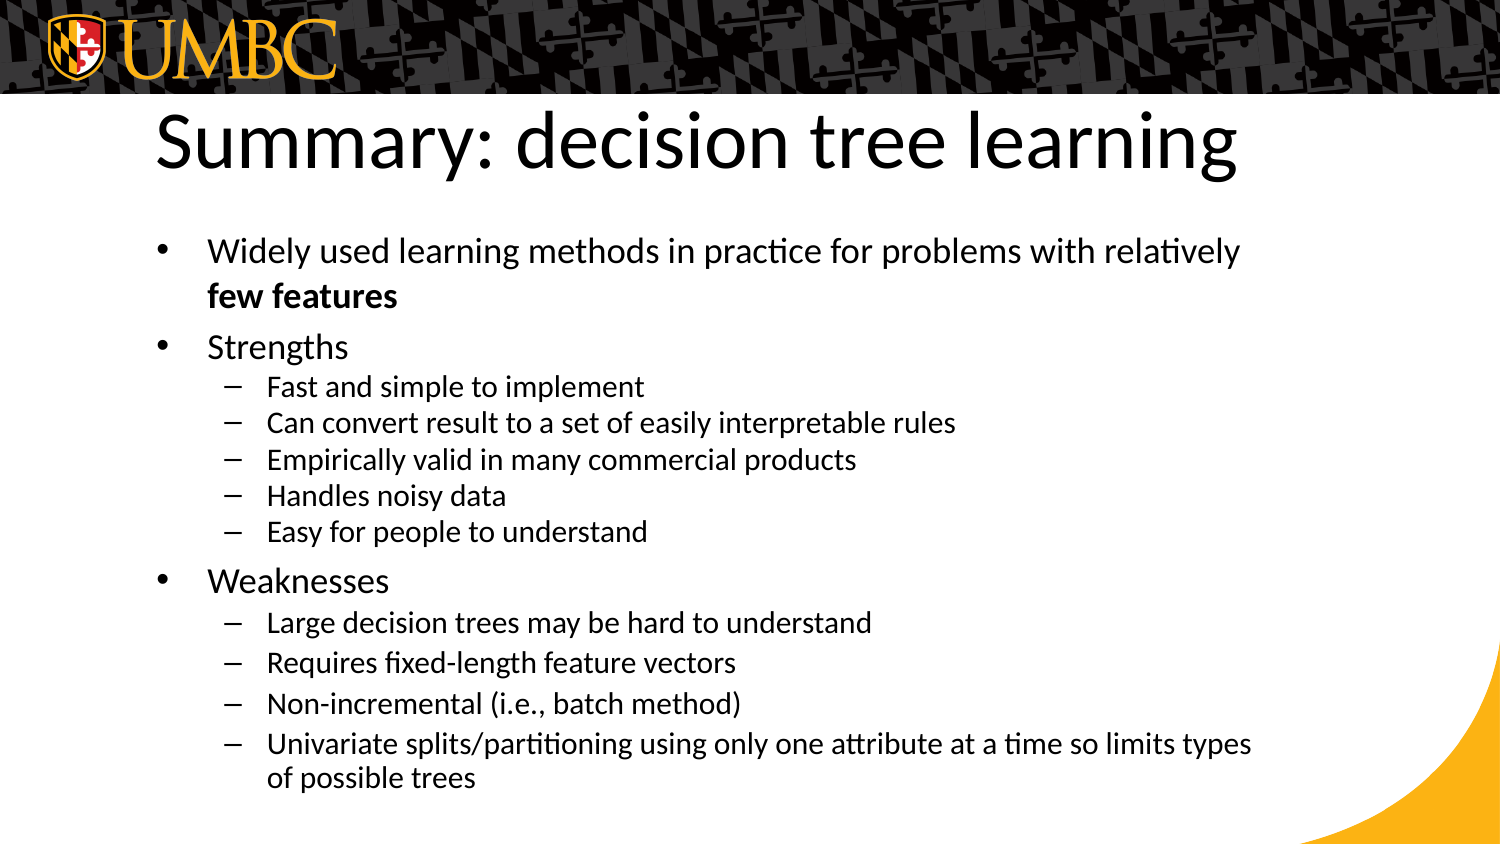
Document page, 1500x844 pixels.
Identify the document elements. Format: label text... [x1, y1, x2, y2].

title Summary: decision tree learning [130, 65, 1265, 206]
picture [0, 0, 1500, 94]
picture [1299, 639, 1500, 844]
list Widely used learning methods in practice for problems with relatively few features Strengths Fast and simple to implement Can convert result to a set of easily interpretable rules Empirically valid in many commercial products Handles noisy data Easy for people to understand Weaknesses Large decision trees may be hard to understand Requires fixed-length feature vectors Non-incremental (i.e., batch method) Univariate splits/partitioning using only one attribute at a time so limits types of possible trees [141, 219, 1275, 807]
